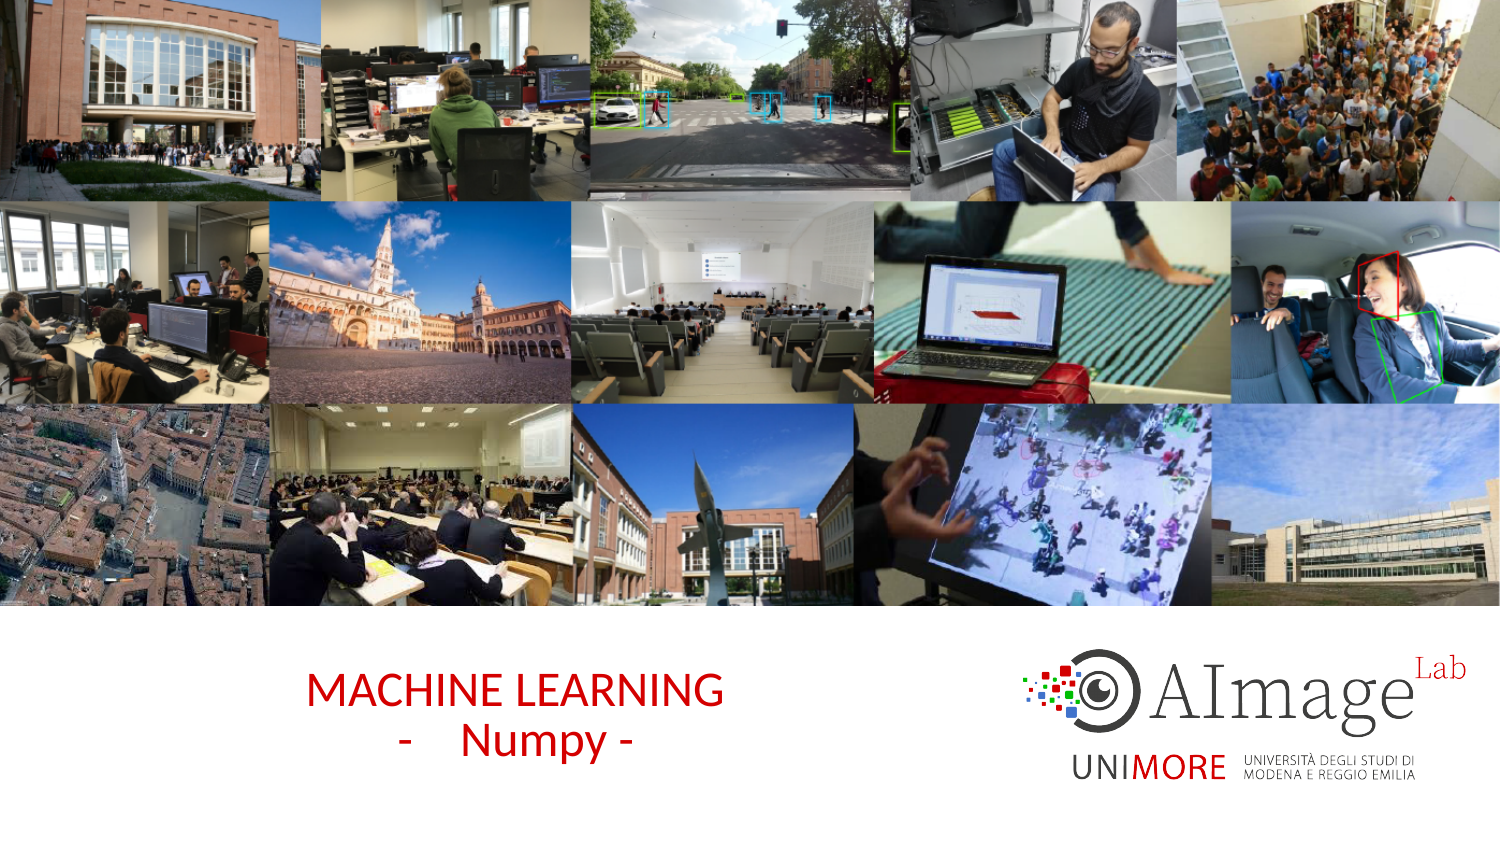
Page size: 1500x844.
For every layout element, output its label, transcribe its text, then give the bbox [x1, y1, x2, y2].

picture [0, 0, 1500, 606]
title MACHINE LEARNING Numpy - [23, 634, 1007, 803]
picture [1023, 649, 1468, 788]
